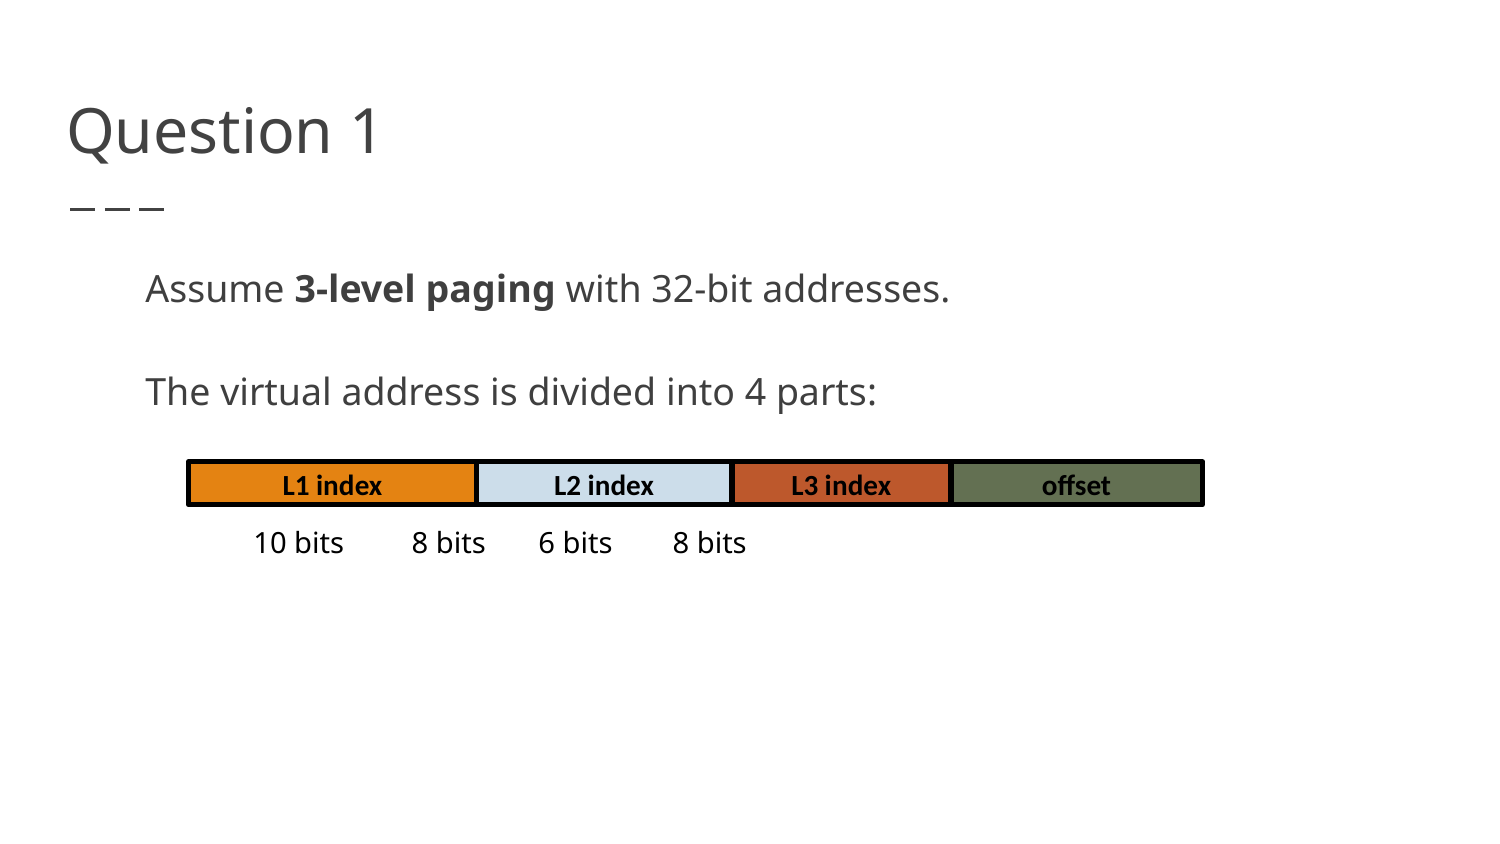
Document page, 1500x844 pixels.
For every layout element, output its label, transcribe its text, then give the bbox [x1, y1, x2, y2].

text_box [188, 461, 1218, 564]
text_box Assume 3-level paging with 32-bit addresses. The virtual address is divided into 4 parts: [135, 252, 1373, 799]
title Question 1 [51, 61, 1449, 182]
